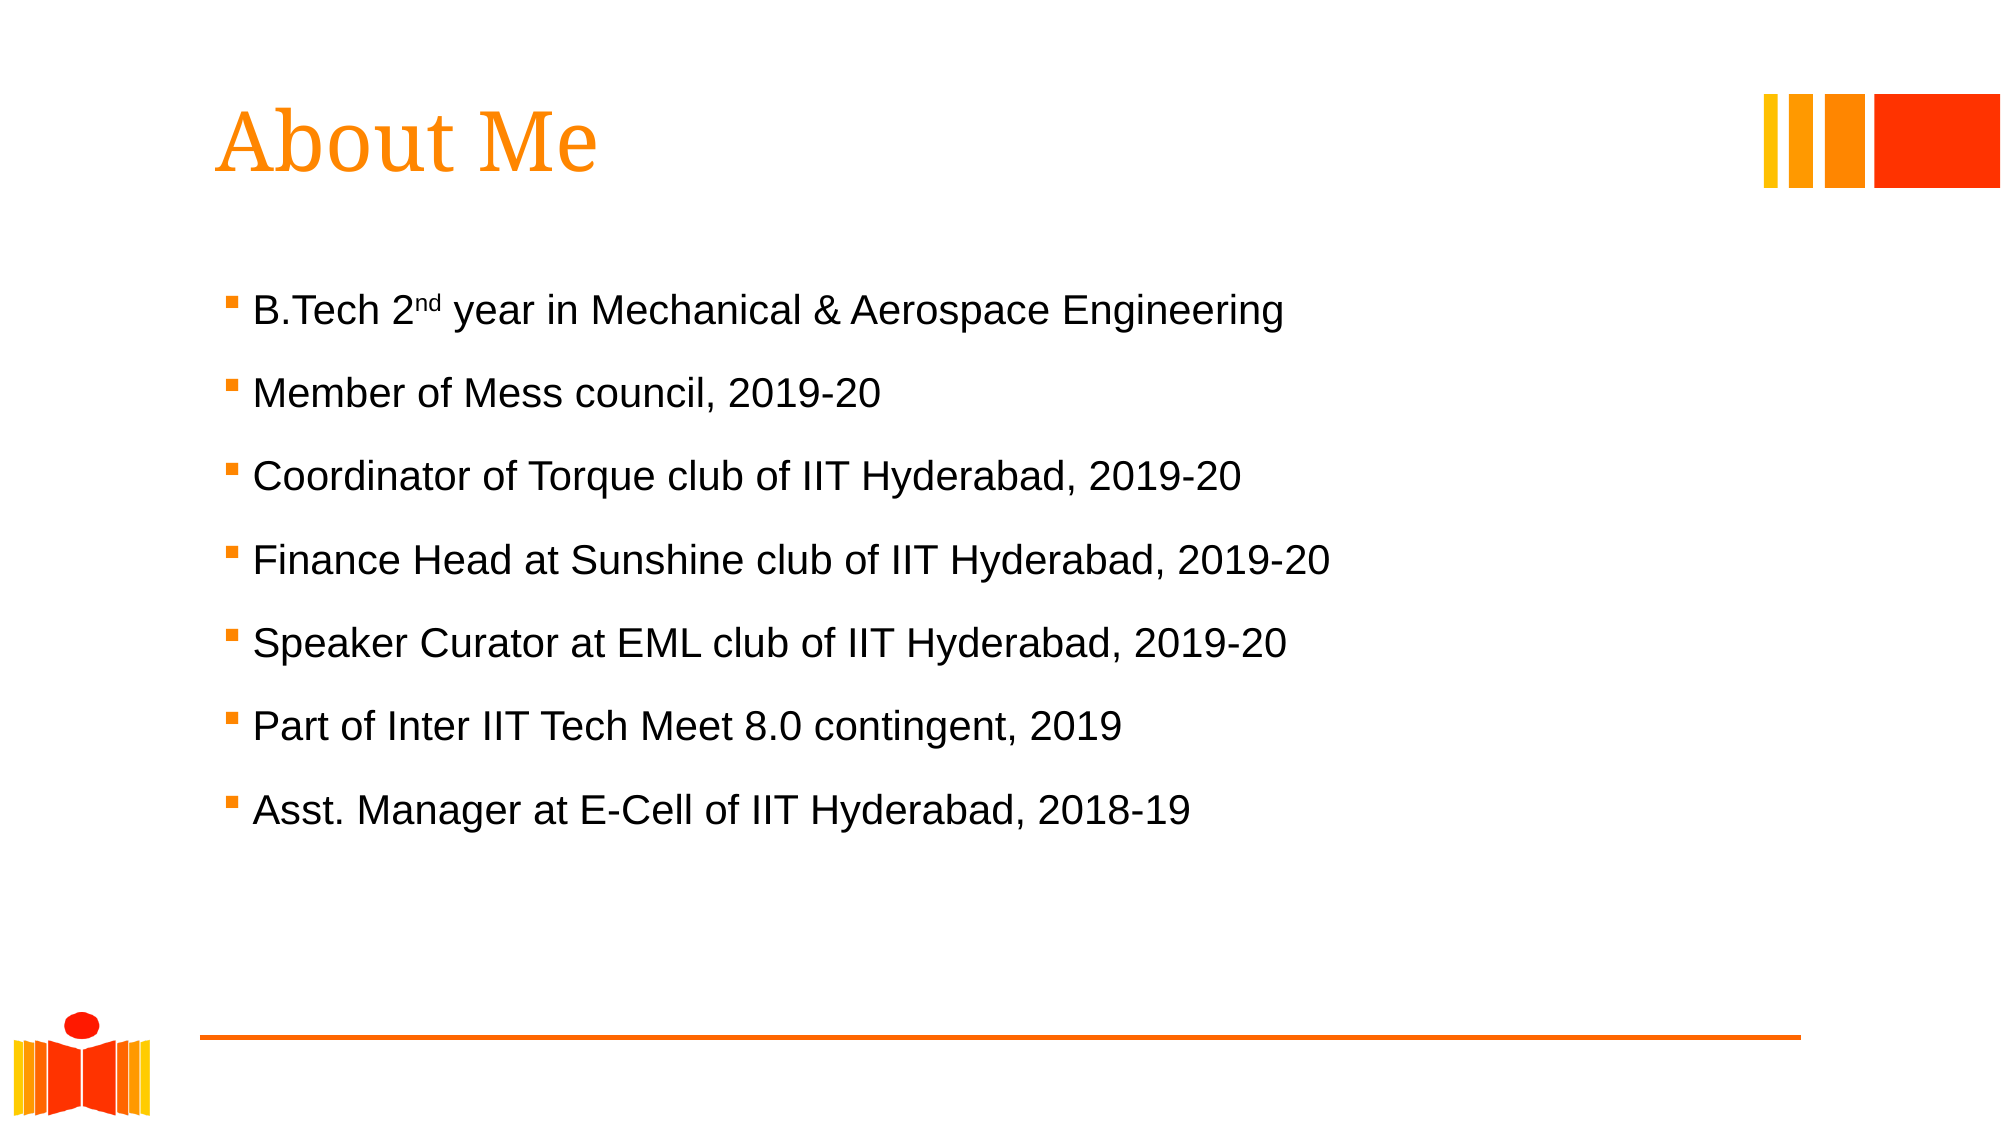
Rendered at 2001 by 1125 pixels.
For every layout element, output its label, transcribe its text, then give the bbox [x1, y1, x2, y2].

picture [13, 1012, 150, 1118]
list B.Tech 2nd year in Mechanical & Aerospace Engineering Member of Mess council, 2019-20 Coordinator of Torque club of IIT Hyderabad, 2019-20 Finance Head at Sunshine club of IIT Hyderabad, 2019-20 Speaker Curator at EML club of IIT Hyderabad, 2019-20 Part of Inter IIT Tech Meet 8.0 contingent, 2019 Asst. Manager at E-Cell of IIT Hyderabad, 2018-19 [200, 249, 1800, 1035]
title About Me [200, 43, 1801, 234]
